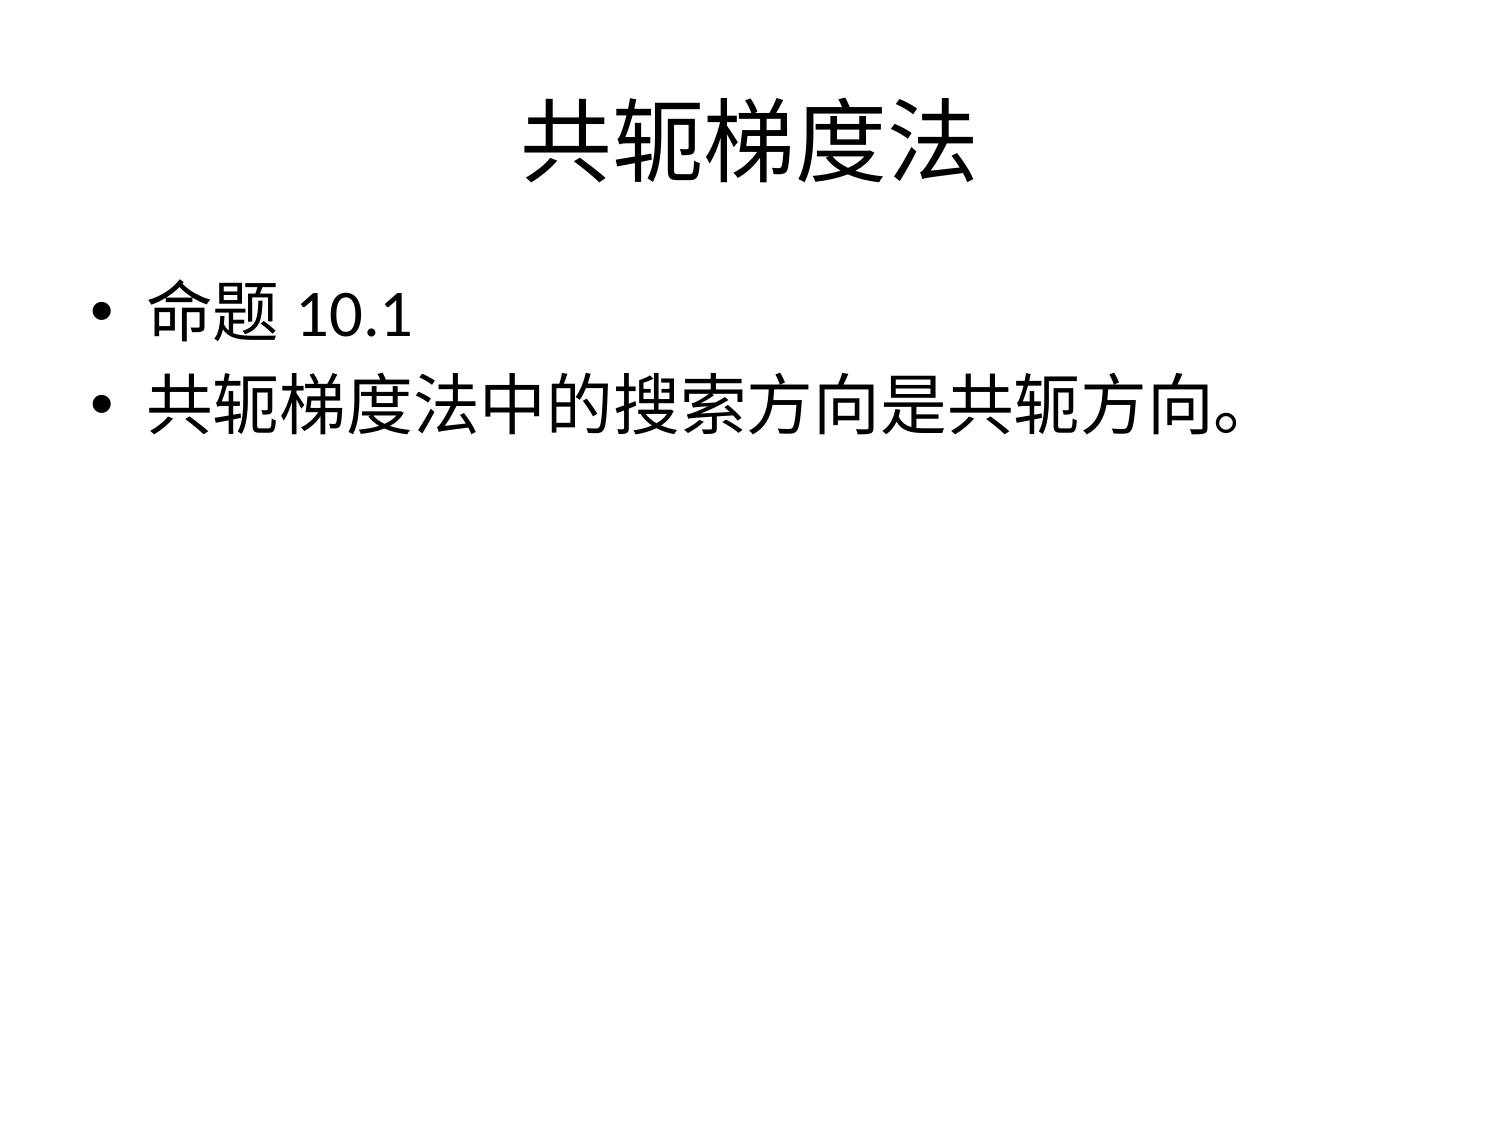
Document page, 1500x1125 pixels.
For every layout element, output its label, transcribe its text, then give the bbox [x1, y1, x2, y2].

title 共轭梯度法 [75, 45, 1425, 233]
